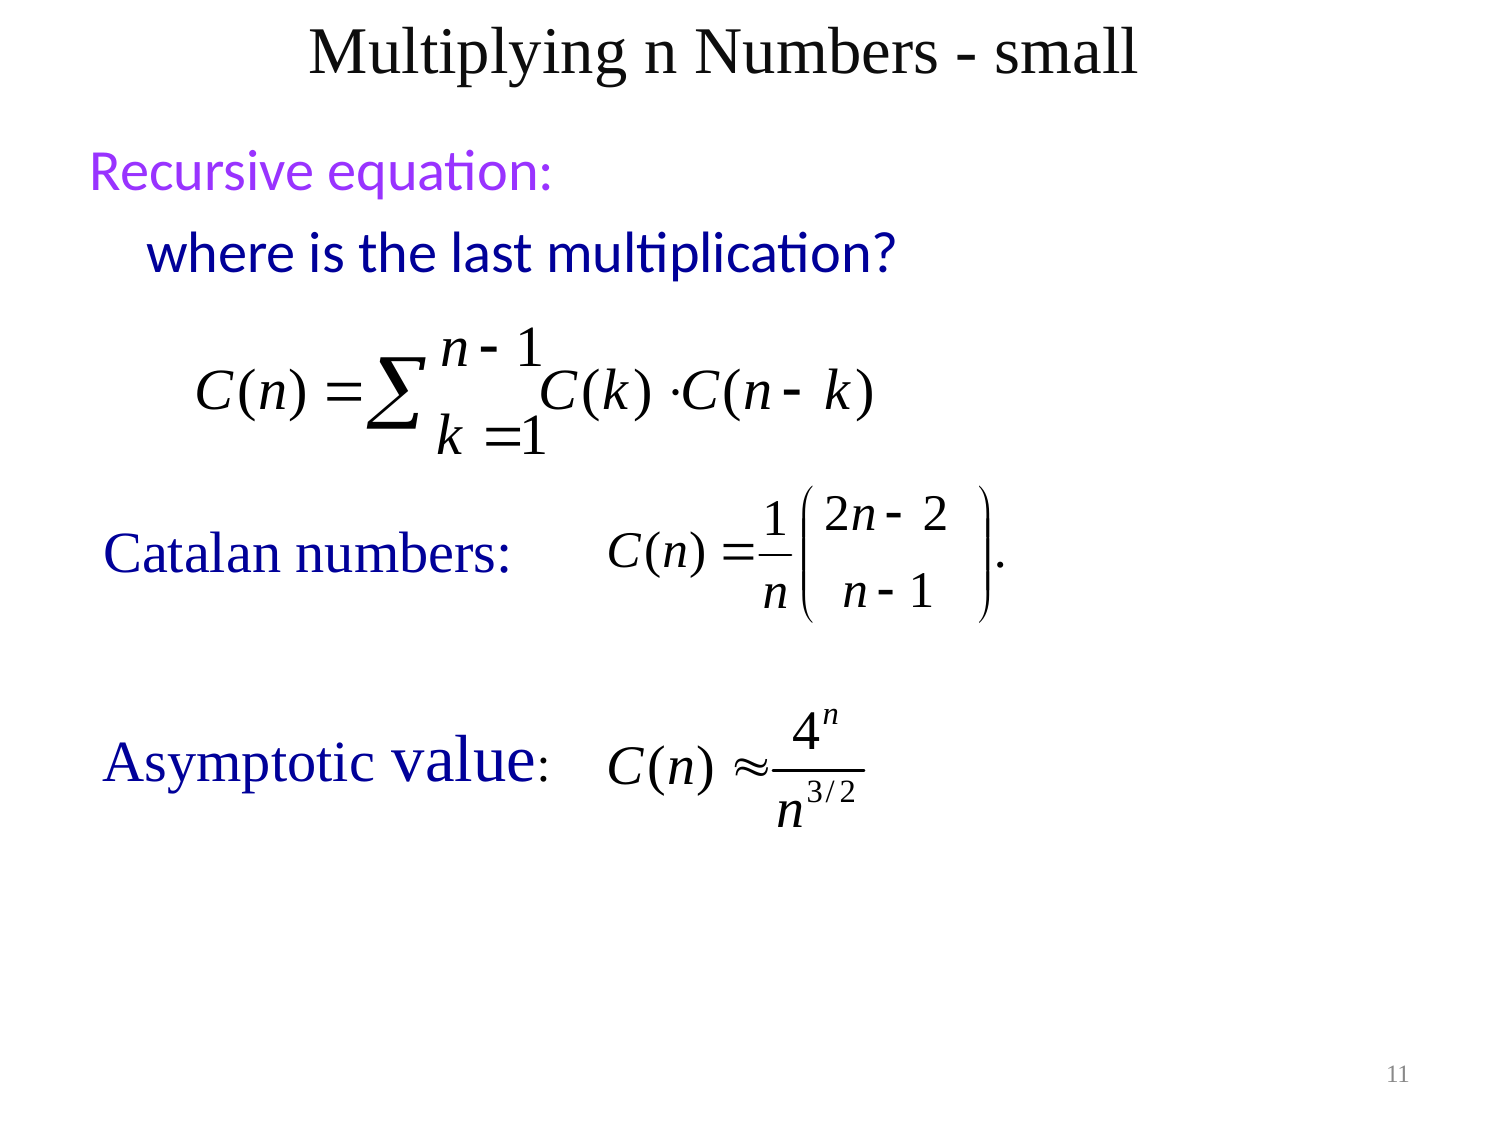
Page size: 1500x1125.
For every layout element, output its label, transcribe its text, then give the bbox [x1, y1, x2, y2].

text_box Catalan numbers: [88, 507, 528, 592]
text_box Recursive equation: where is the last multiplication? [75, 125, 1388, 838]
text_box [599, 477, 1013, 633]
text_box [599, 686, 876, 841]
text_box Multiplying n Numbers - small n [0, 0, 1500, 95]
text_box Asymptotic value: [87, 707, 566, 803]
slide_number 11 [1074, 1042, 1425, 1103]
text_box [187, 312, 888, 478]
